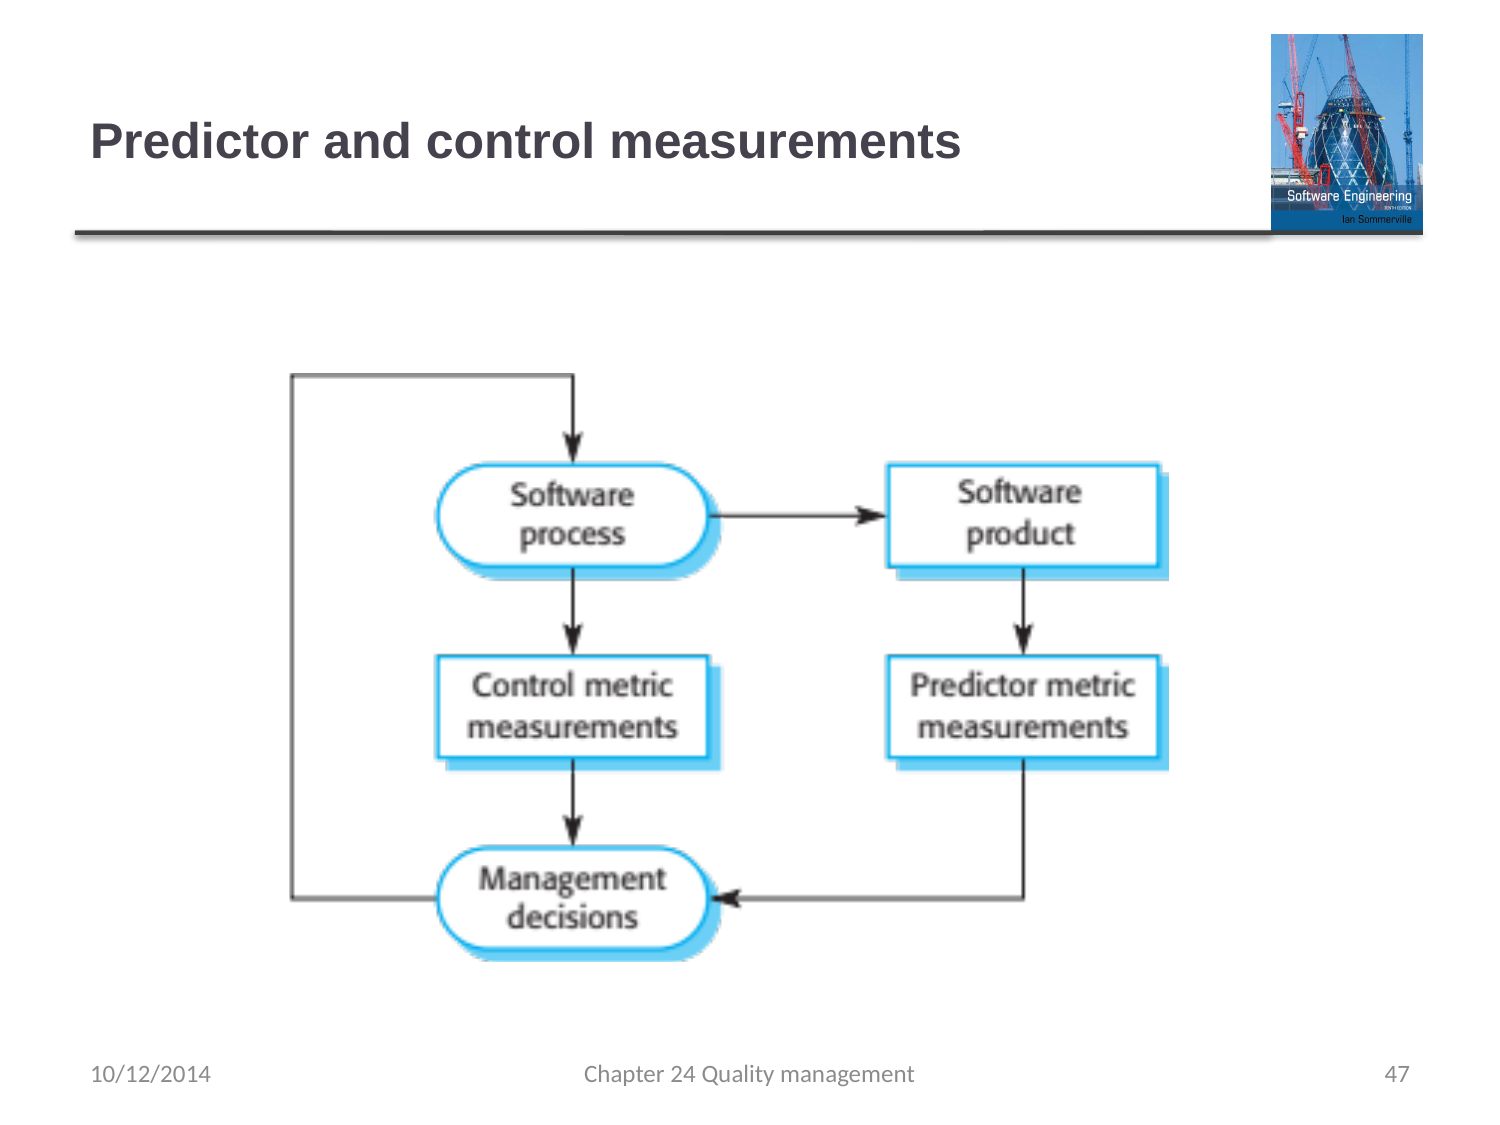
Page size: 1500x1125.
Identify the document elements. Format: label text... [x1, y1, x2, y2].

footer Chapter 24 Quality management [512, 1042, 988, 1103]
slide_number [75, 1042, 425, 1103]
slide_number 47 [1074, 1042, 1425, 1103]
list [194, 373, 1264, 962]
picture [1271, 34, 1423, 230]
title Predictor and control measurements [74, 44, 1272, 233]
